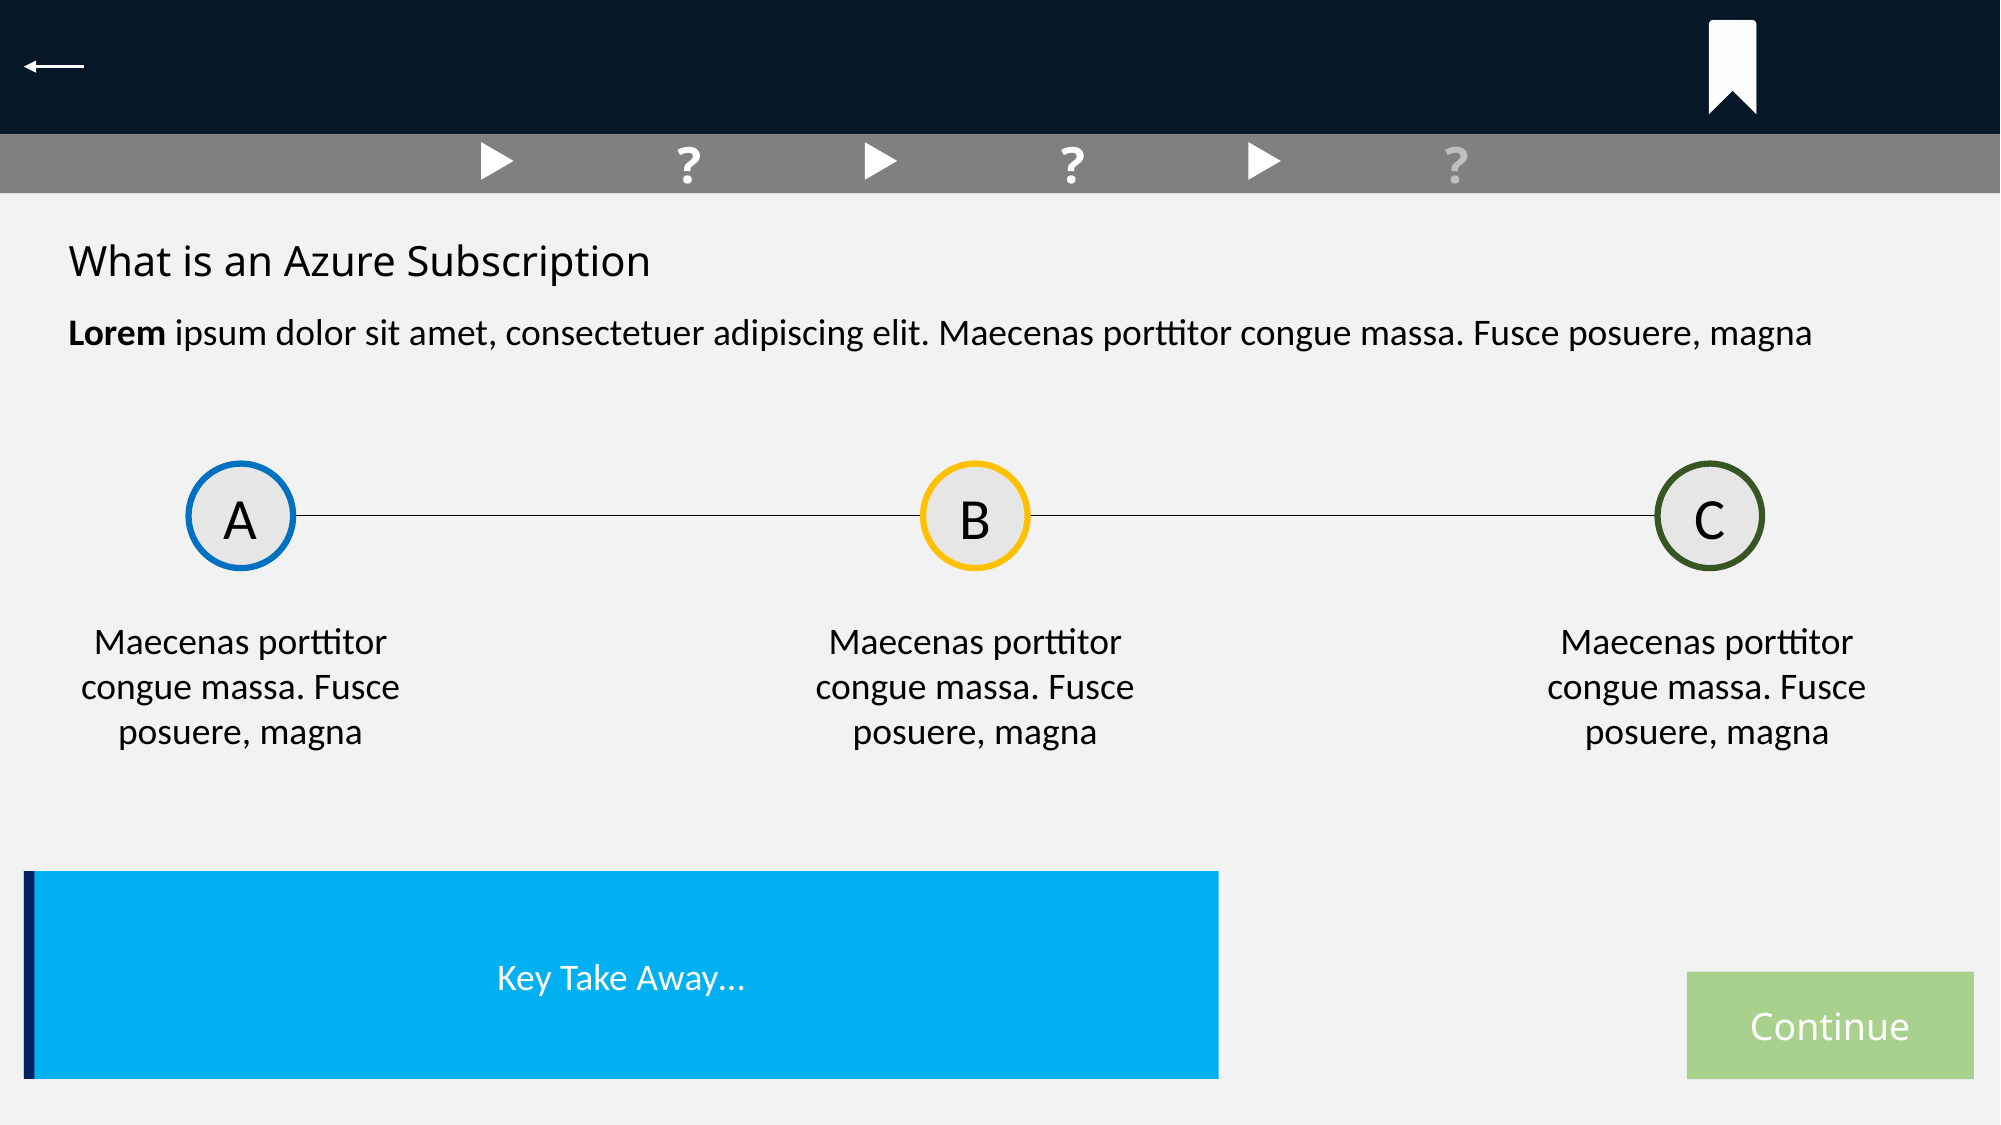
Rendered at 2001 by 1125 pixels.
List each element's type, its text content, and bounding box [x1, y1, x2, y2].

text_box Maecenas porttitor congue massa. Fusce posuere, magna [1496, 610, 1918, 760]
text_box [0, 194, 2000, 1125]
text_box Maecenas porttitor congue massa. Fusce posuere, magna [30, 610, 452, 760]
text_box [1247, 140, 1283, 182]
text_box [863, 140, 900, 182]
text_box Continue [1686, 971, 1975, 1080]
text_box Lorem ipsum dolor sit amet, consectetuer adipiscing elit. Maecenas porttitor congue massa. Fusce posuere, magna [53, 300, 1844, 361]
text_box [752, 133, 1010, 194]
picture [1675, 10, 1790, 124]
text_box What is an Azure Subscription [53, 227, 728, 293]
text_box [1519, 133, 2000, 194]
text_box Maecenas porttitor congue massa. Fusce posuere, magna [764, 610, 1187, 760]
text_box A [187, 462, 295, 570]
text_box [0, 133, 627, 194]
text_box ? [627, 125, 752, 201]
text_box C [1656, 462, 1764, 570]
text_box ? [1394, 125, 1519, 201]
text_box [23, 871, 1219, 1080]
text_box [480, 140, 516, 182]
text_box B [922, 462, 1029, 570]
text_box [1136, 133, 1394, 194]
text_box ? [1010, 125, 1136, 201]
